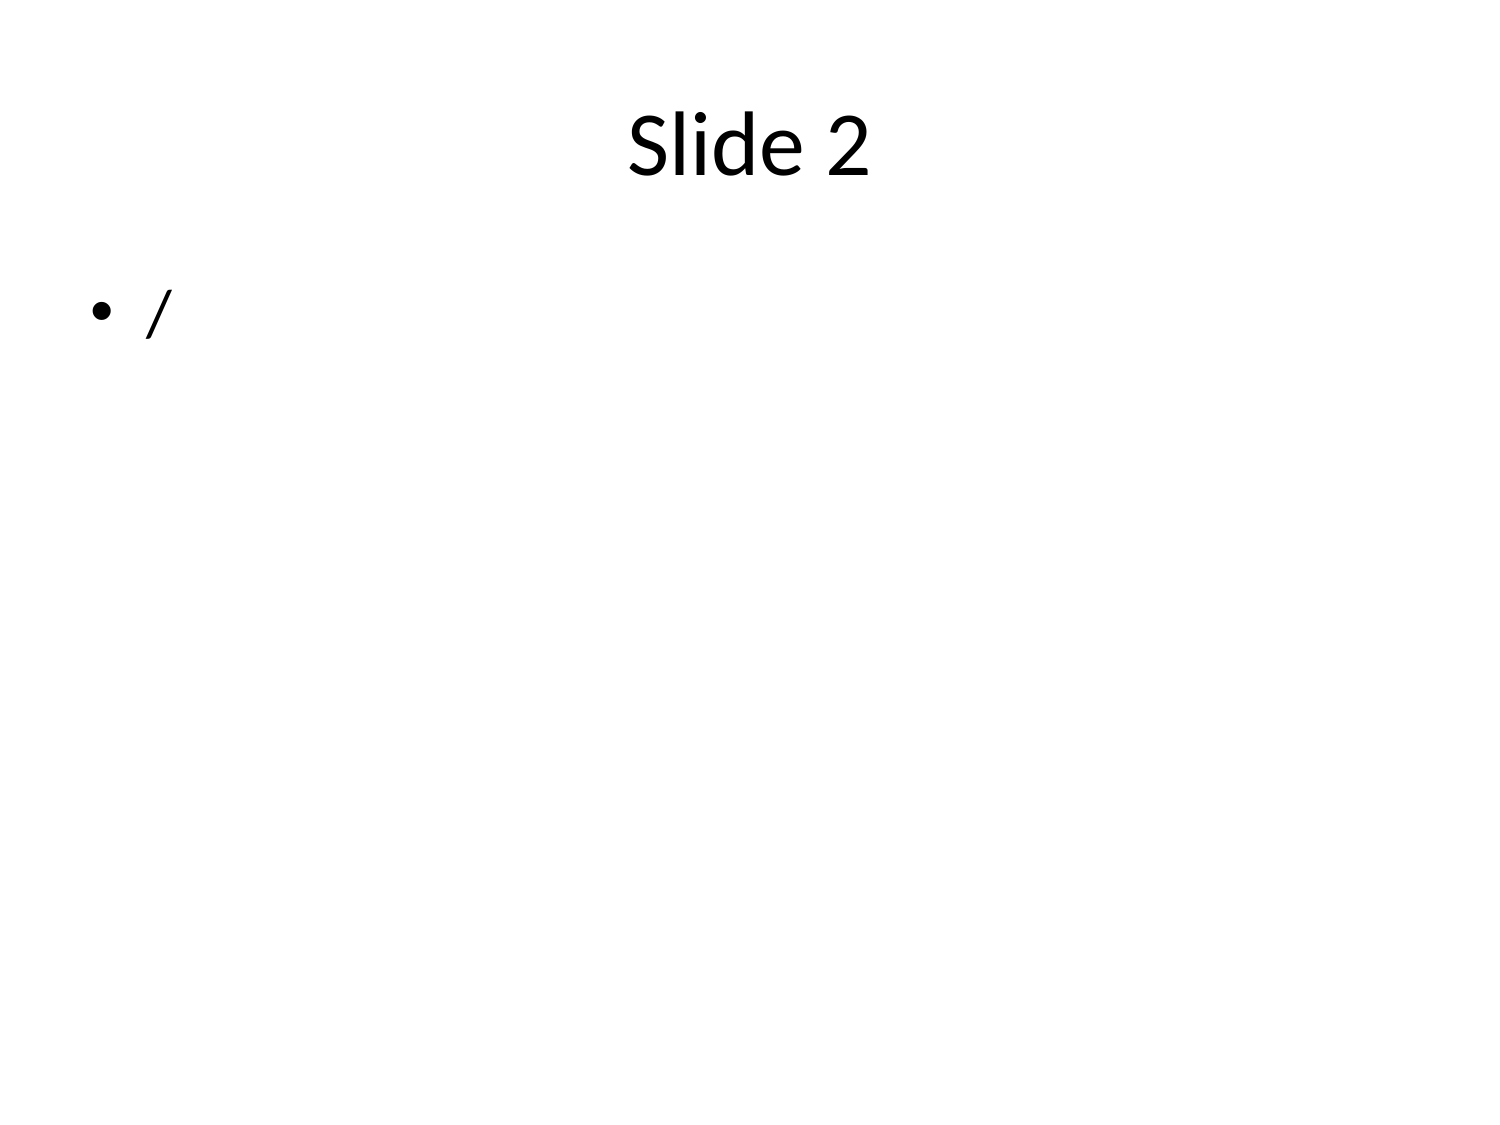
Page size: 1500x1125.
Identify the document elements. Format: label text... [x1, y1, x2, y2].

title Slide 2 [75, 45, 1425, 233]
list / [75, 262, 1425, 1005]
